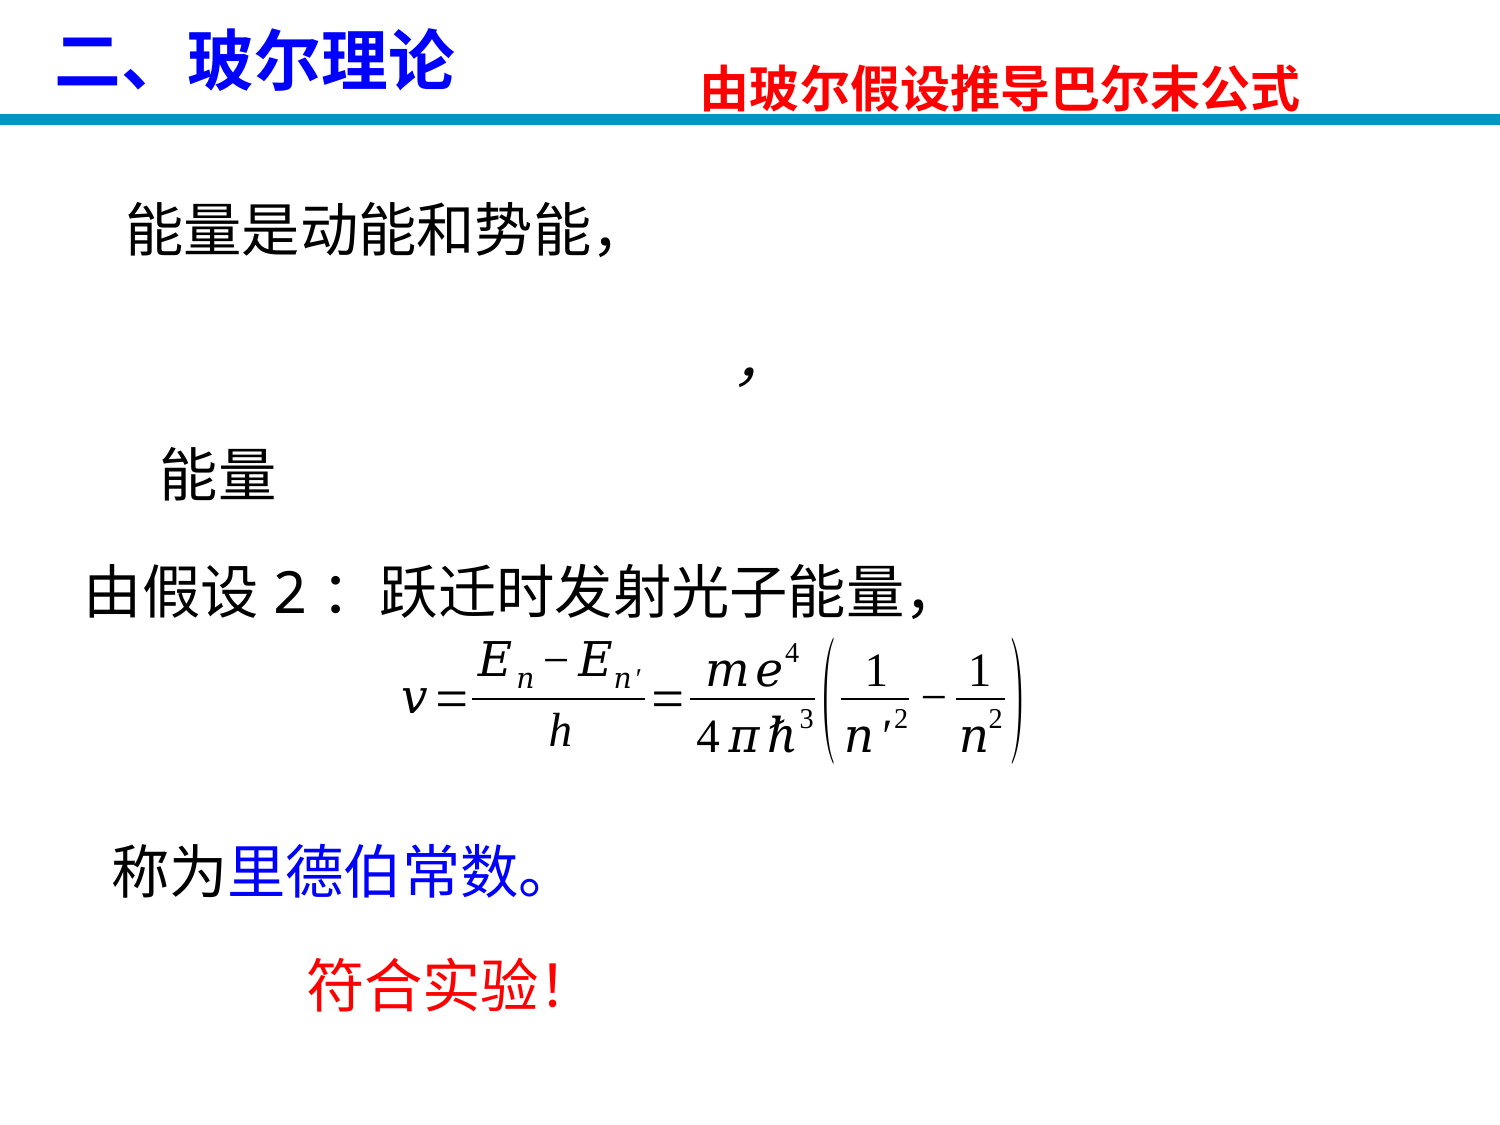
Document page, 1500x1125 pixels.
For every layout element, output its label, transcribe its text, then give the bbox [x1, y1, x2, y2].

text_box 二、玻尔理论 [39, 18, 572, 109]
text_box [69, 502, 1500, 1115]
text_box 由玻尔假设推导巴尔末公式 [685, 0, 1426, 126]
